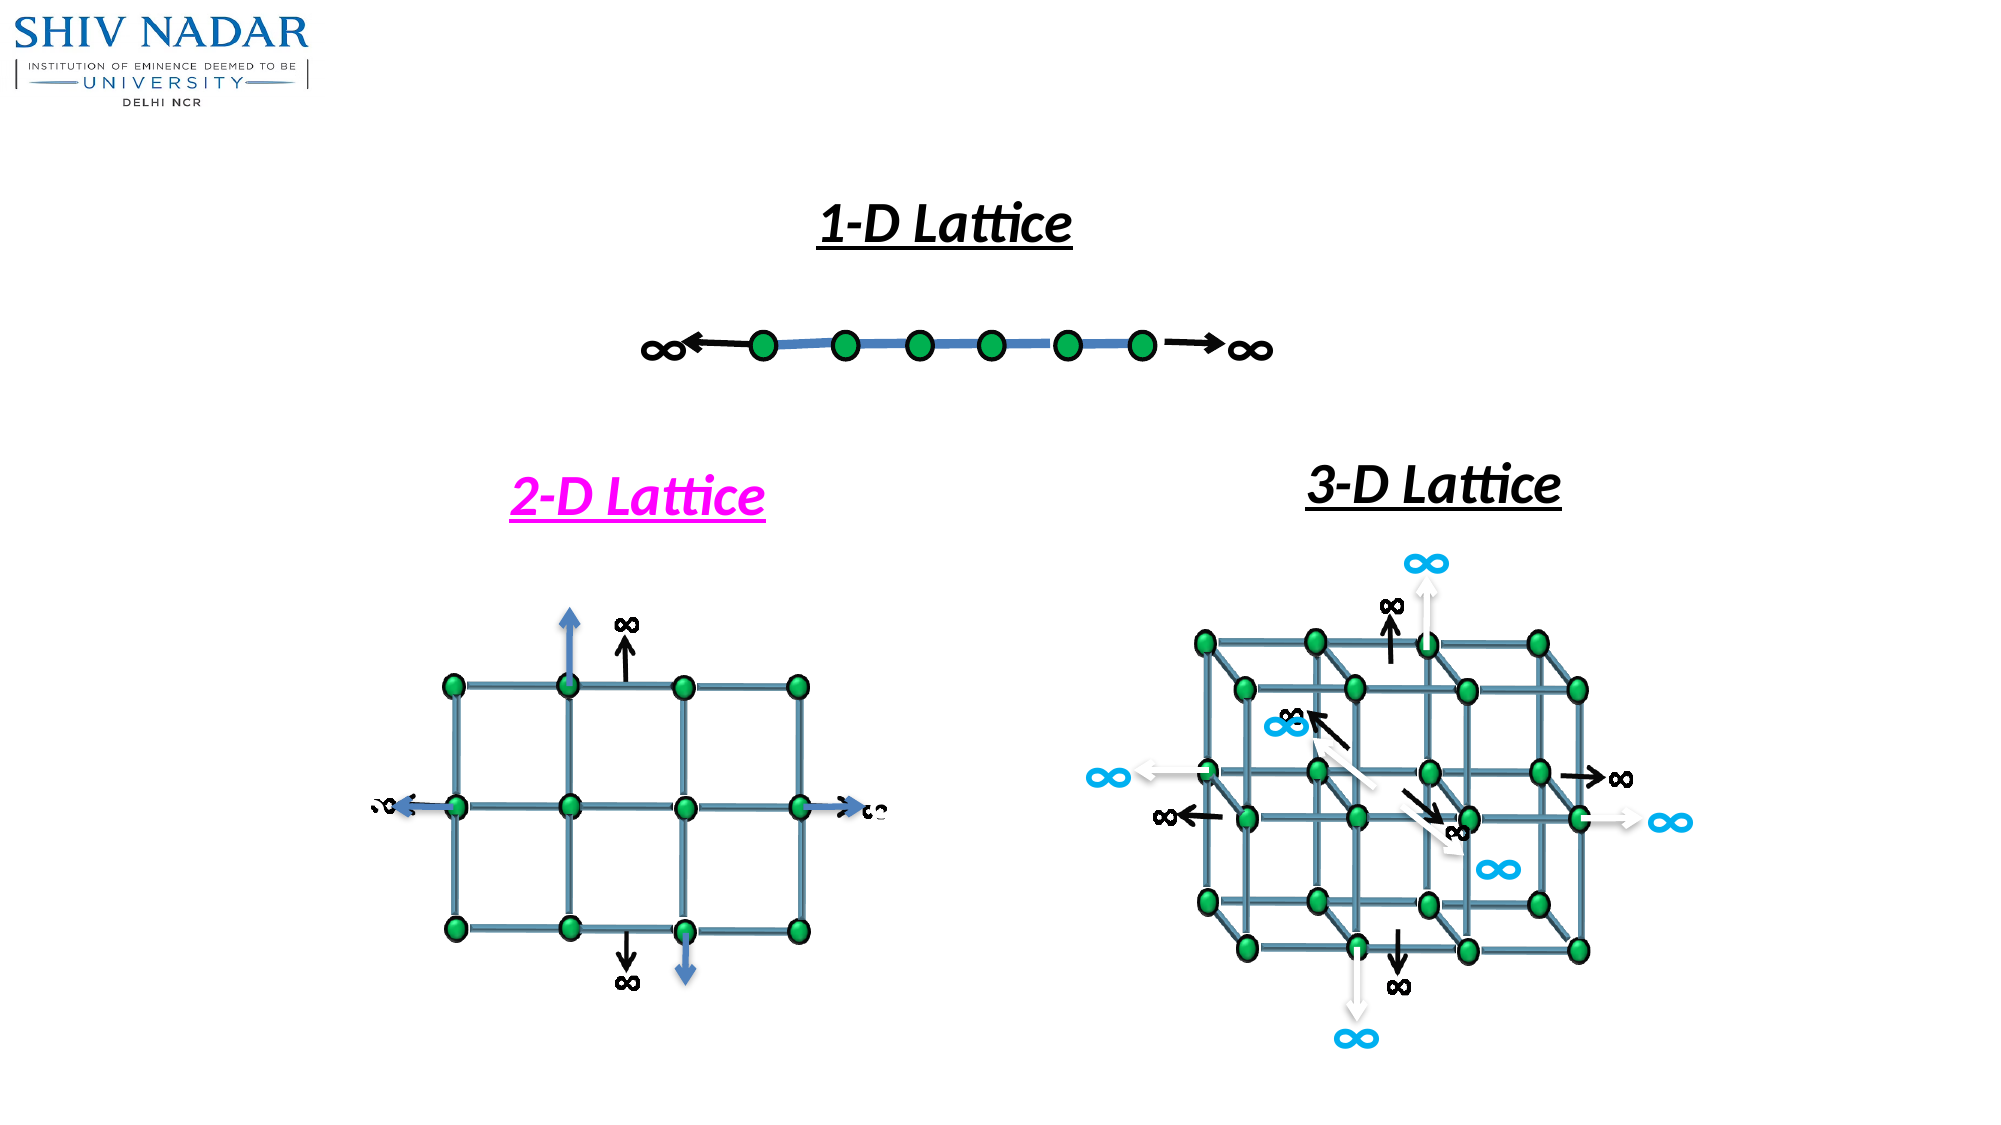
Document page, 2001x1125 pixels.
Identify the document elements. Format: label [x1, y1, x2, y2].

picture [0, 12, 325, 113]
text_box [322, 449, 913, 1051]
text_box [1069, 437, 1691, 1076]
text_box [624, 176, 1271, 388]
